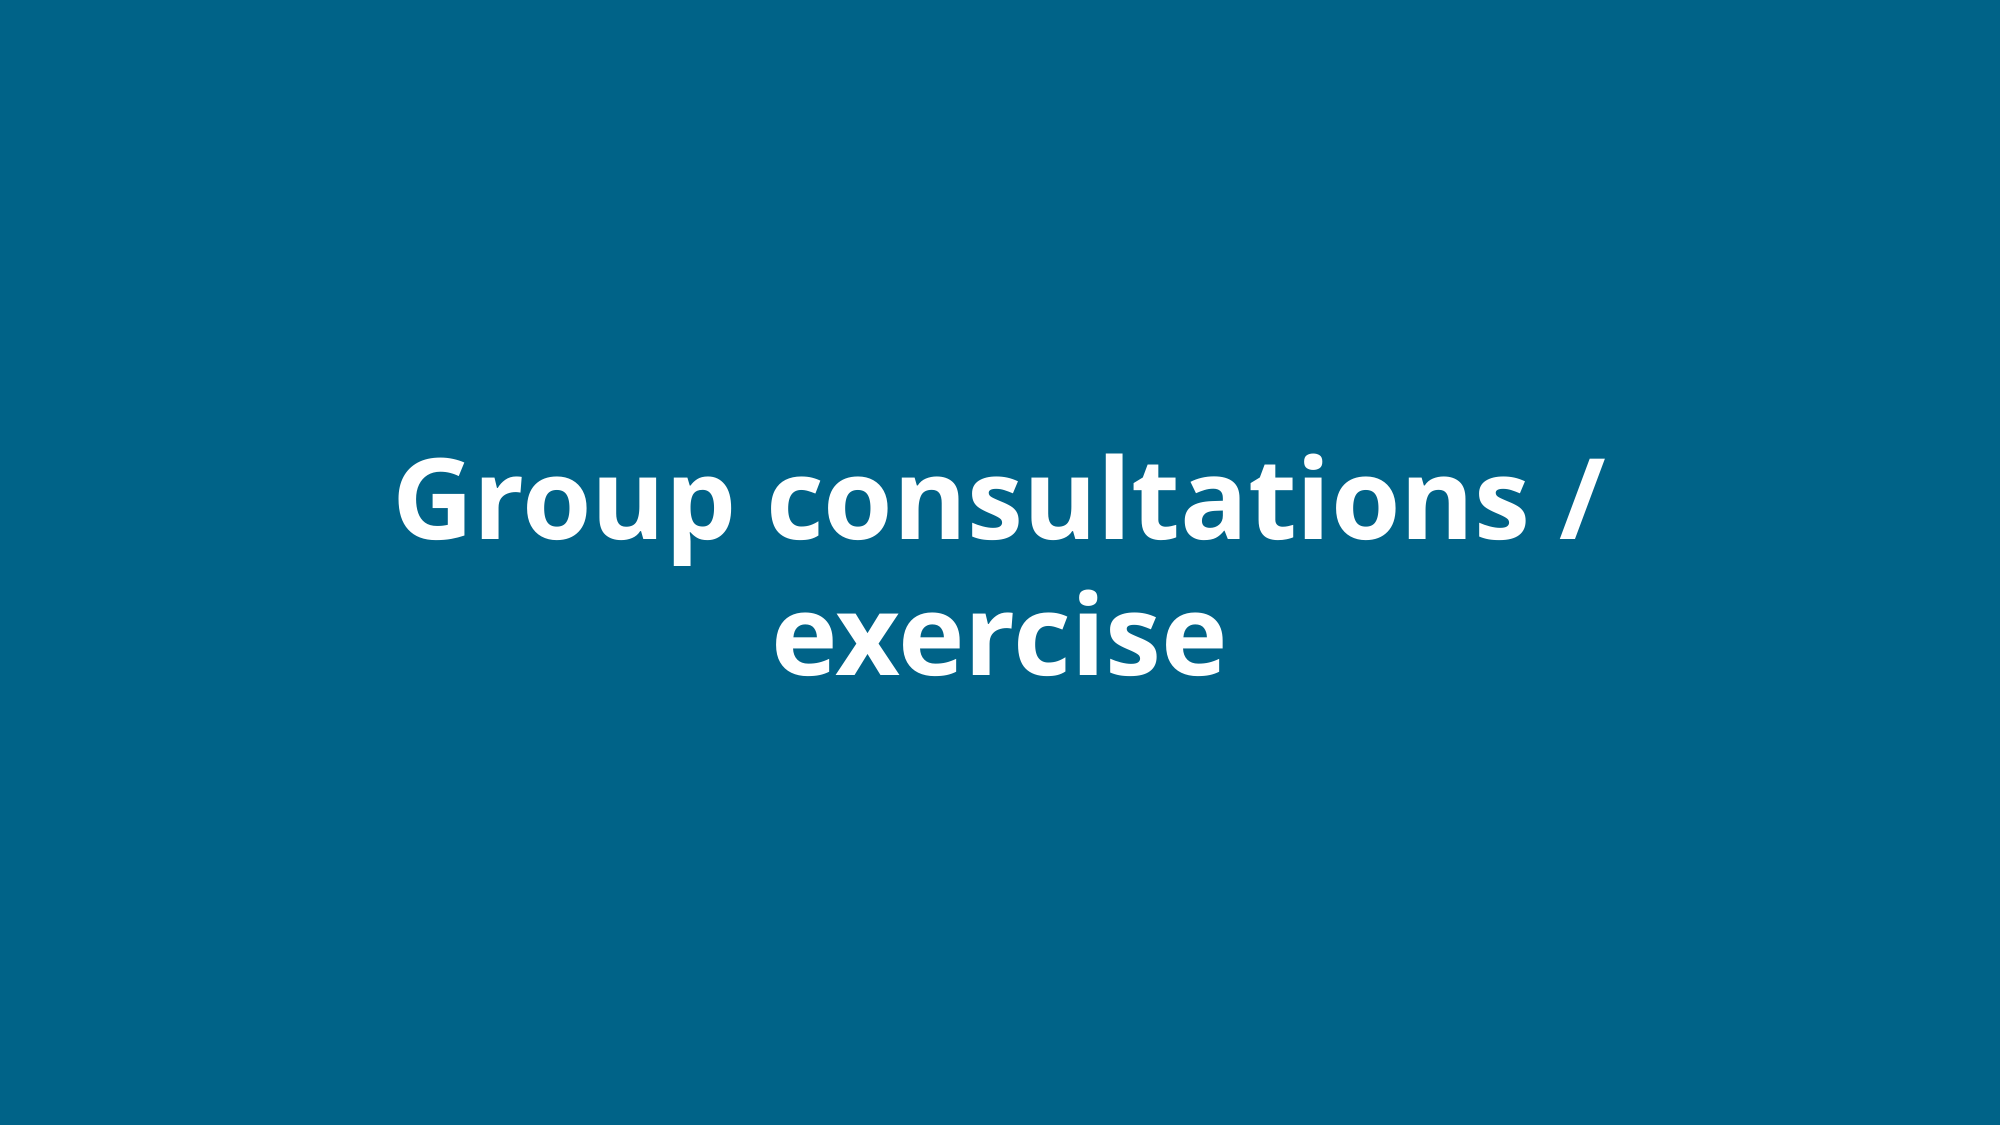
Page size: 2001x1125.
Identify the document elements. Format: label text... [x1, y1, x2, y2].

picture [1112, 672, 1146, 676]
picture [1183, 672, 1215, 676]
picture [1033, 672, 1062, 676]
title Group consultations / exercise [137, 453, 1863, 672]
picture [793, 672, 825, 676]
picture [920, 672, 952, 676]
